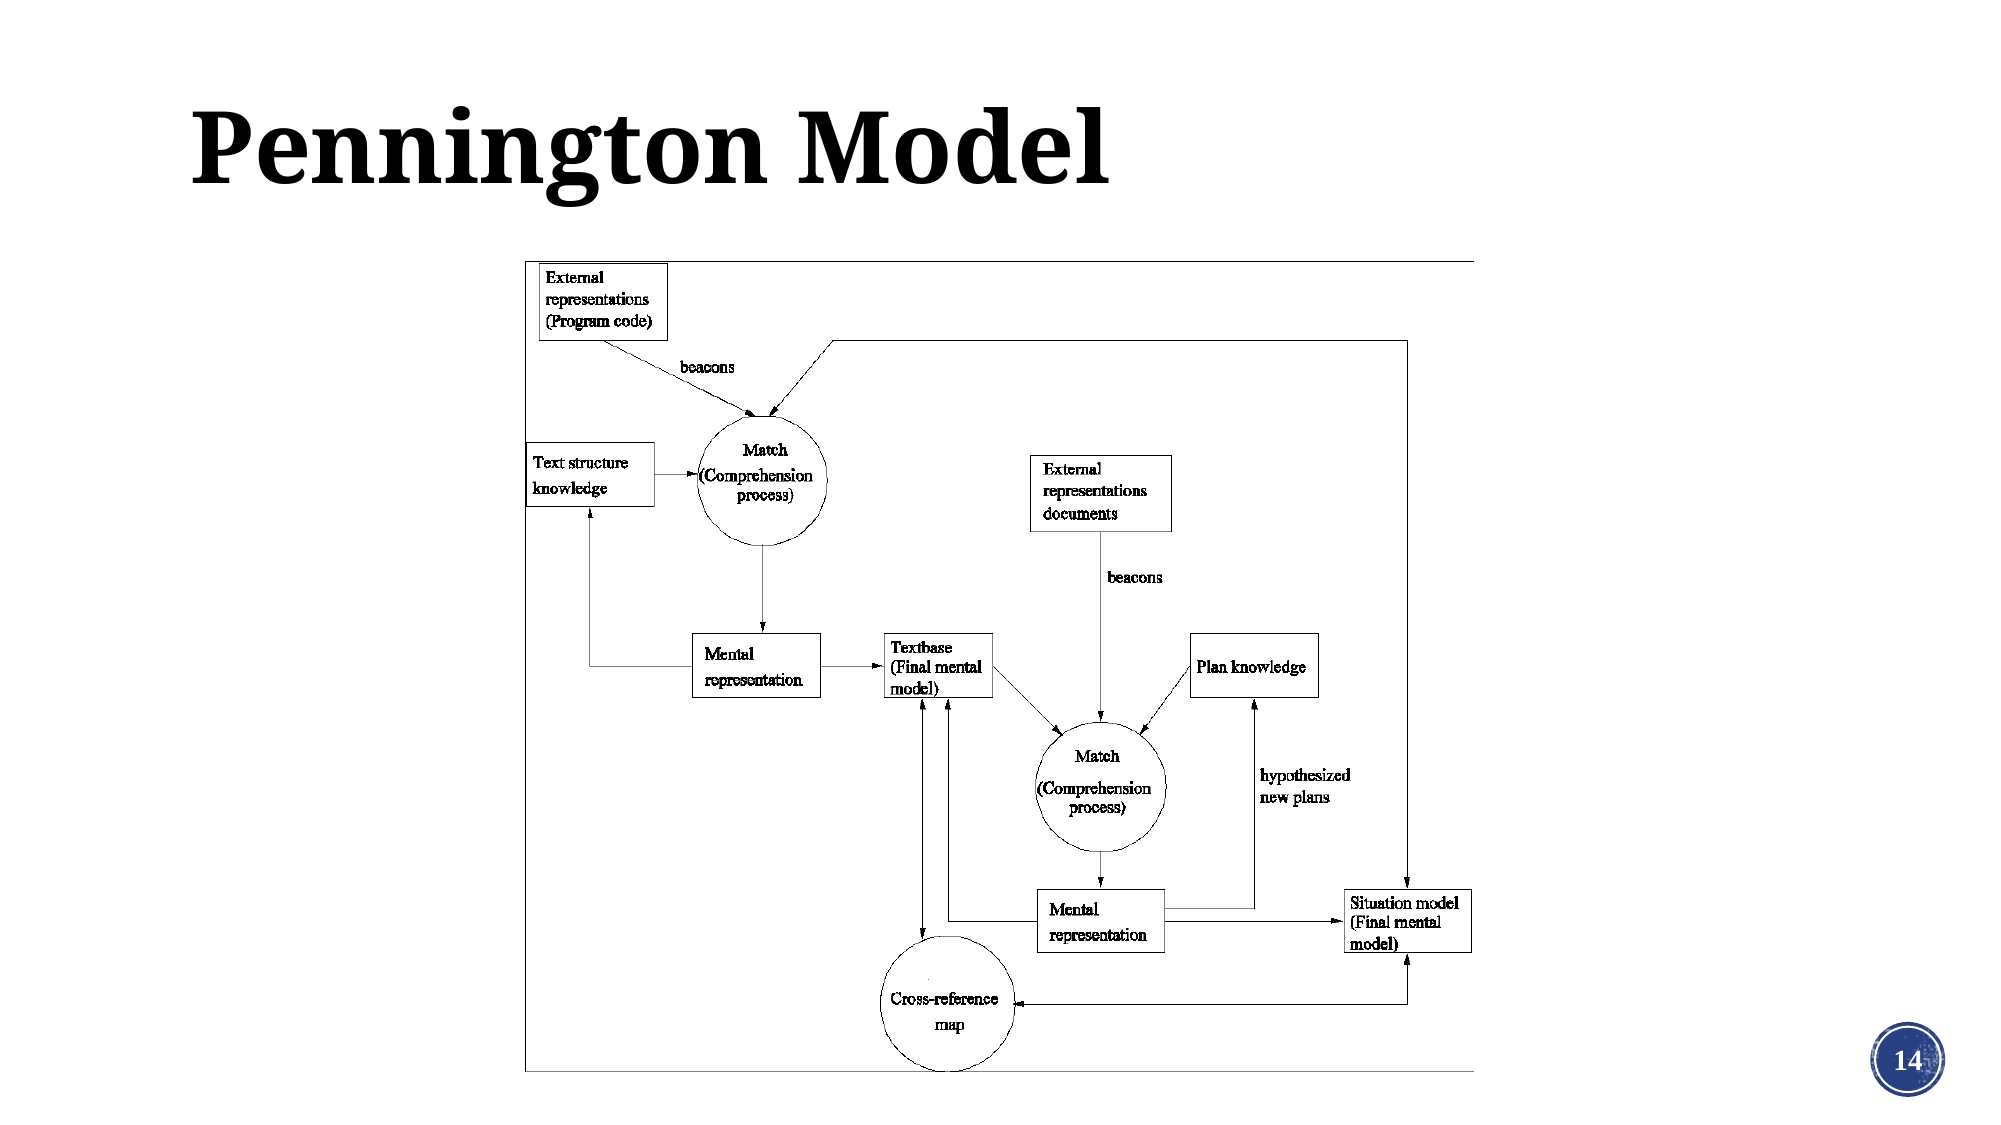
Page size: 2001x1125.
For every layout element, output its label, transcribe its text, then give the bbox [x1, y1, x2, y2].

picture [525, 261, 1475, 1073]
picture [1884, 1089, 1931, 1097]
slide_number ‹#› [1855, 1028, 1961, 1089]
title Pennington Model [175, 79, 1826, 344]
picture [1887, 1021, 1929, 1028]
